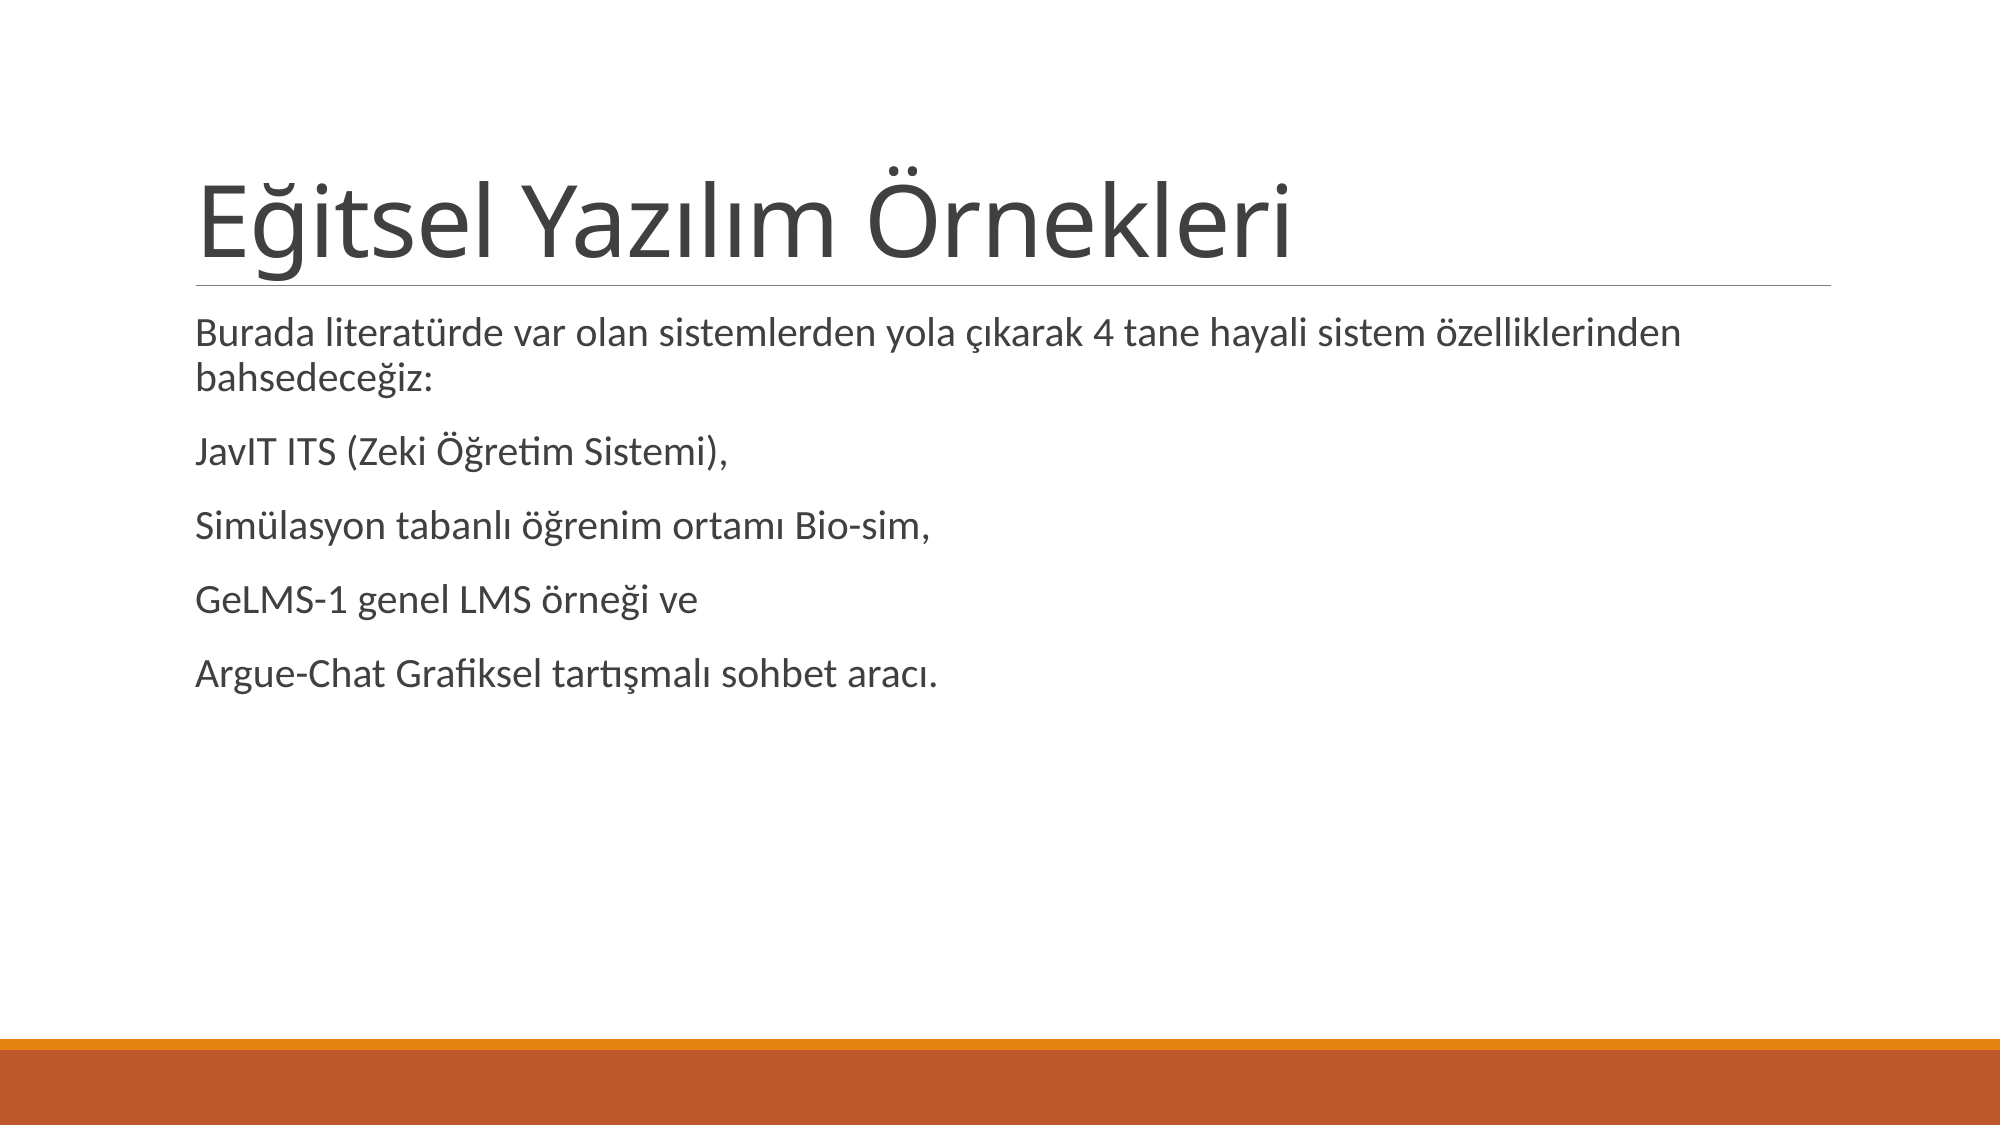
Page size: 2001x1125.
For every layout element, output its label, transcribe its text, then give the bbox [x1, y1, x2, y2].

list Burada literatürde var olan sistemlerden yola çıkarak 4 tane hayali sistem özelliklerinden bahsedeceğiz: JavIT ITS (Zeki Öğretim Sistemi), Simülasyon tabanlı öğrenim ortamı Bio-sim, GeLMS-1 genel LMS örneği ve Argue-Chat Grafiksel tartışmalı sohbet aracı. [180, 302, 1830, 963]
title Eğitsel Yazılım Örnekleri [180, 47, 1830, 285]
